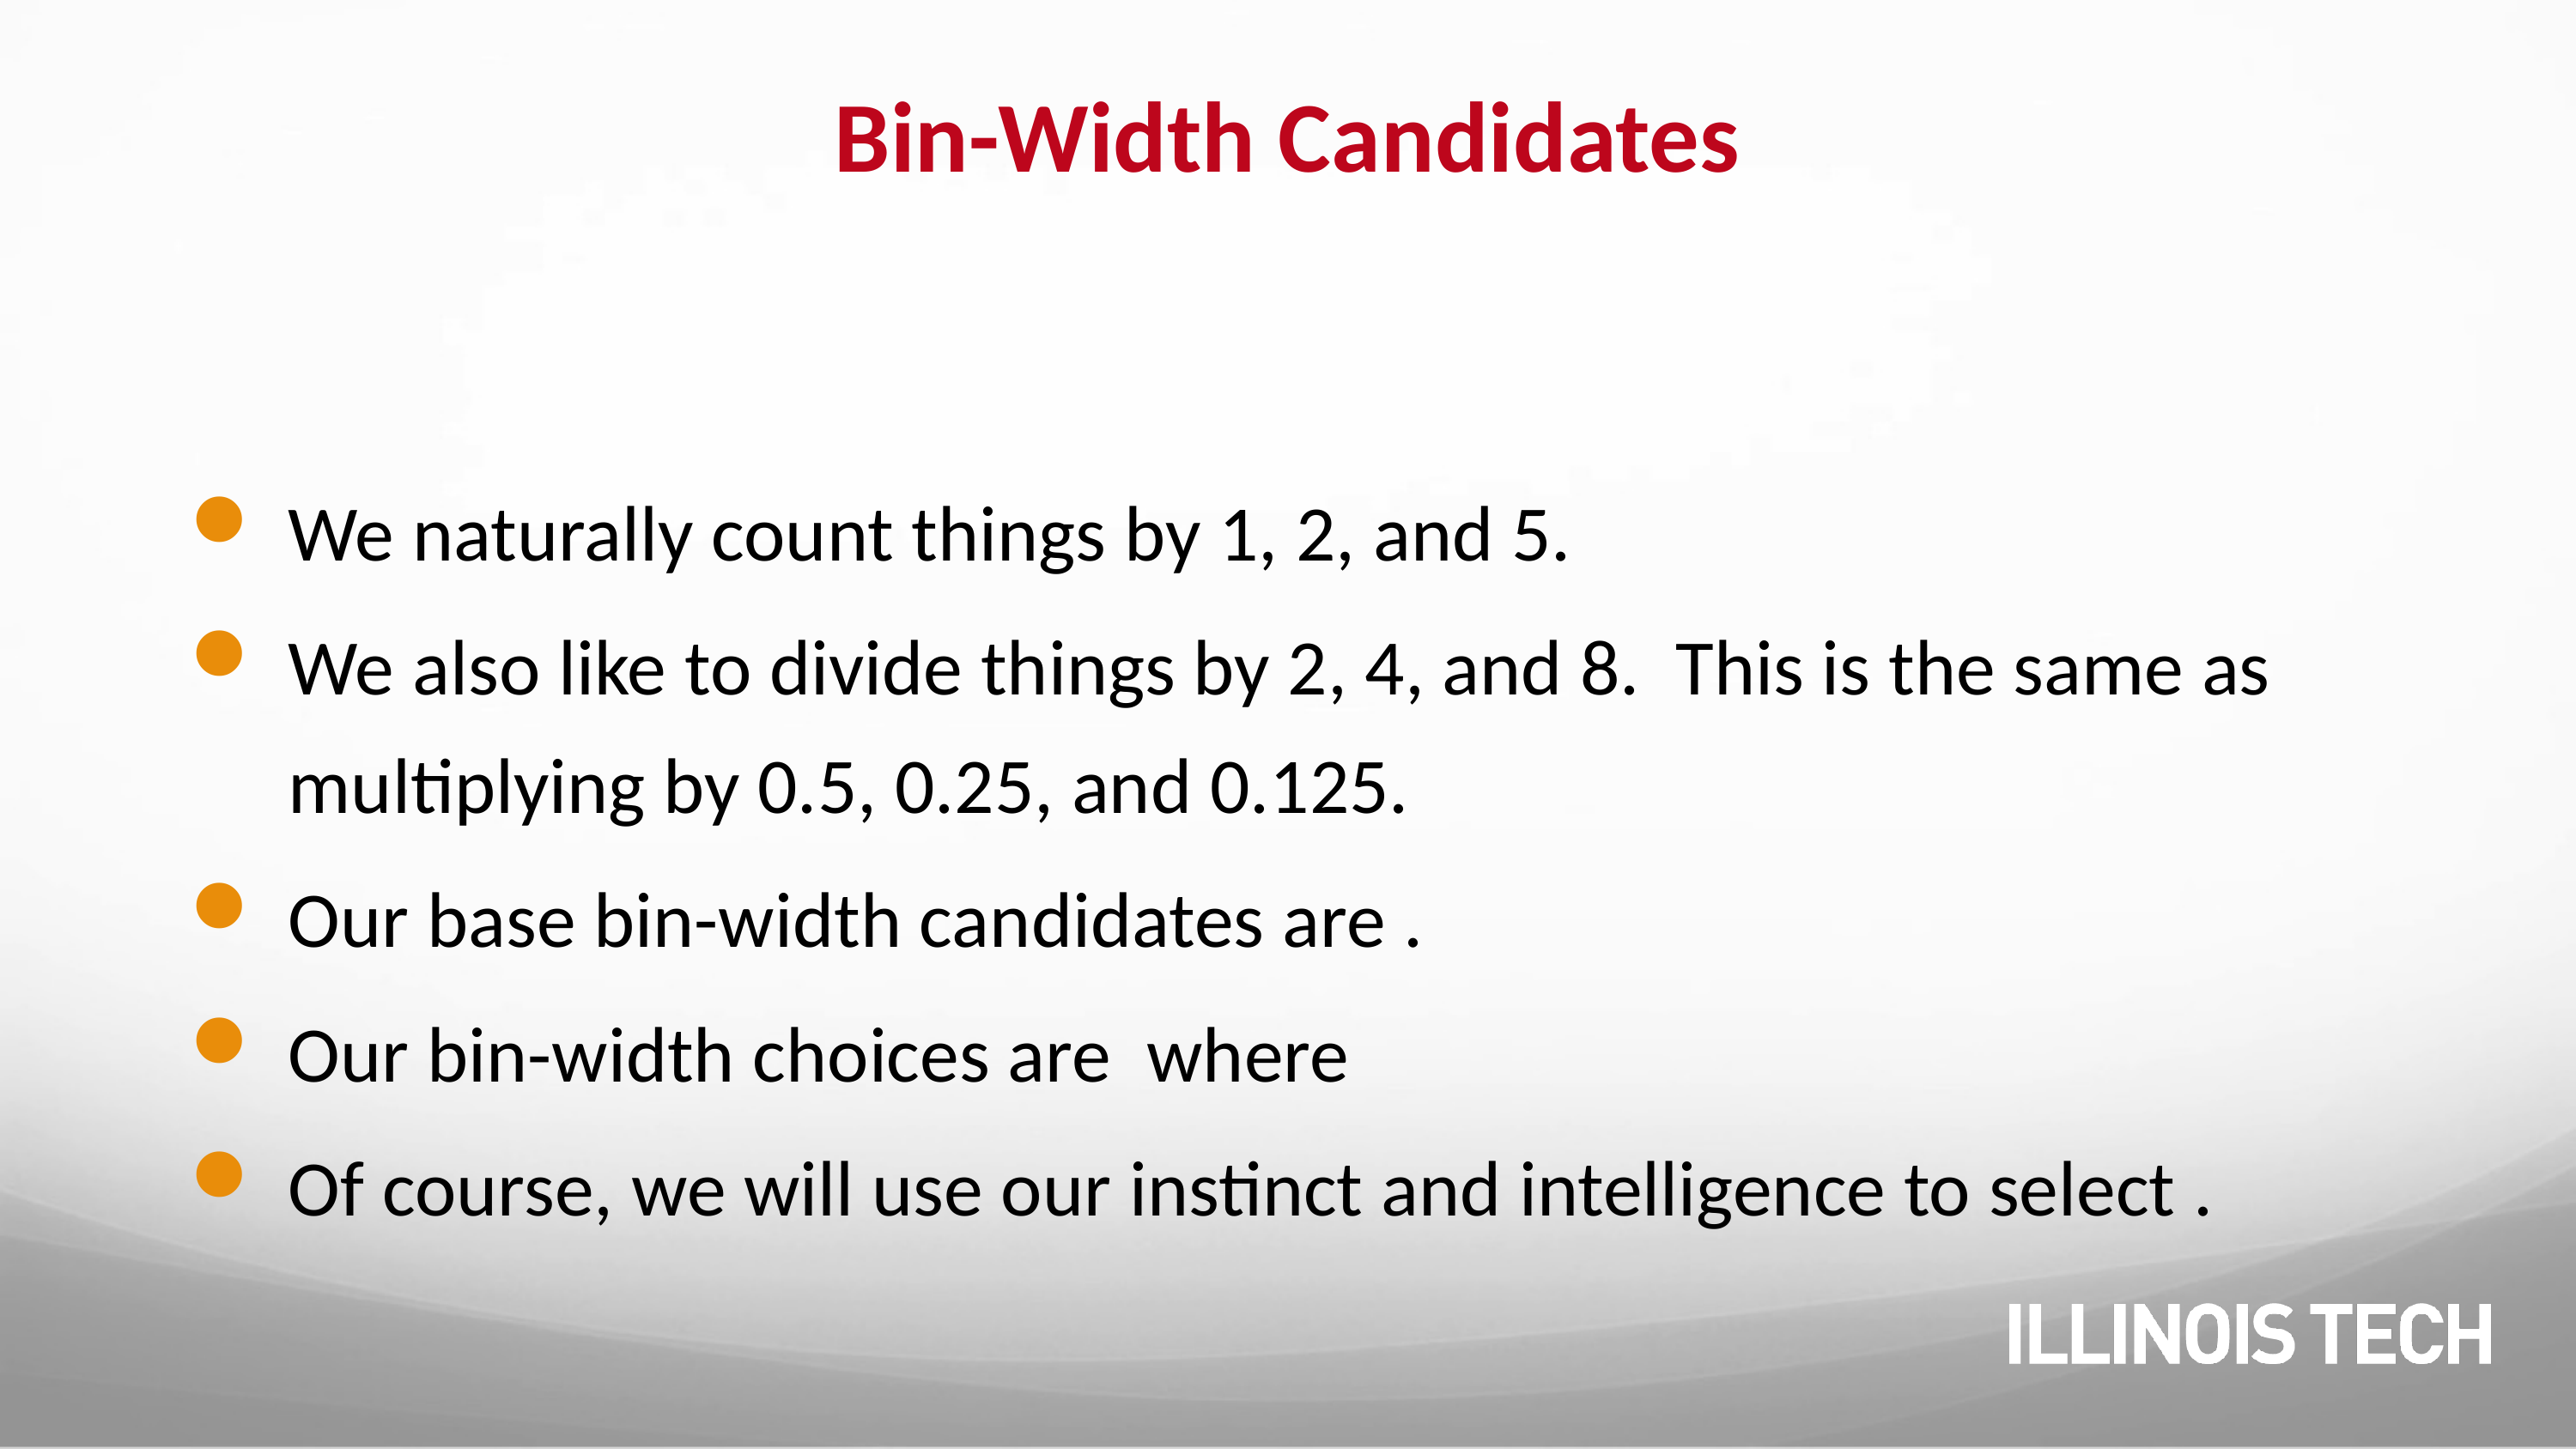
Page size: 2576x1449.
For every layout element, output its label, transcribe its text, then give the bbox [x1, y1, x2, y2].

title Bin-Width Candidates [155, 22, 2421, 241]
picture [0, 0, 2576, 1449]
